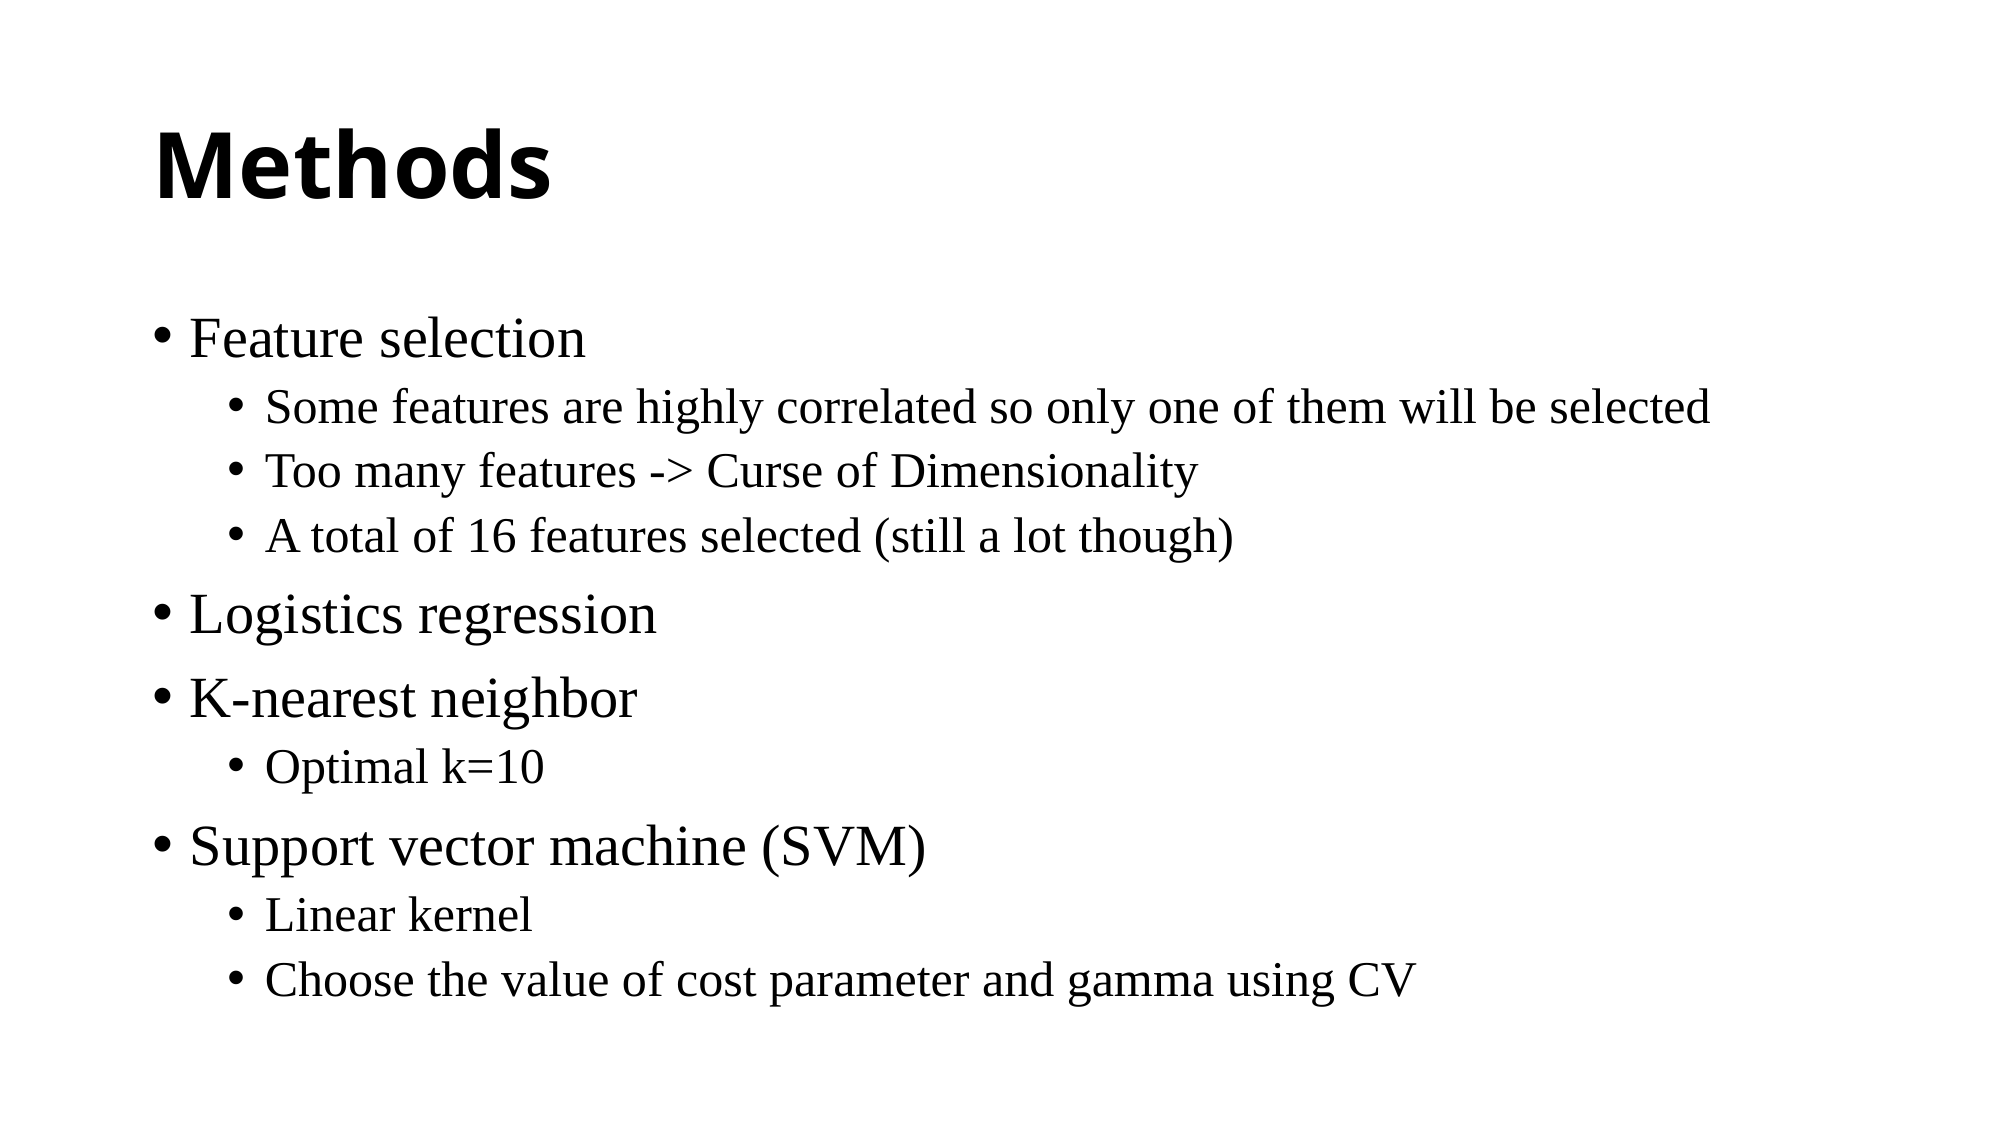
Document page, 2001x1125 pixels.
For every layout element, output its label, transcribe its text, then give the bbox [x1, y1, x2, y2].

list Feature selection Some features are highly correlated so only one of them will be selected Too many features -> Curse of Dimensionality A total of 16 features selected (still a lot though) Logistics regression K-nearest neighbor Optimal k=10 Support vector machine (SVM) Linear kernel Choose the value of cost parameter and gamma using CV [137, 299, 1863, 1125]
title Methods [137, 59, 1863, 278]
